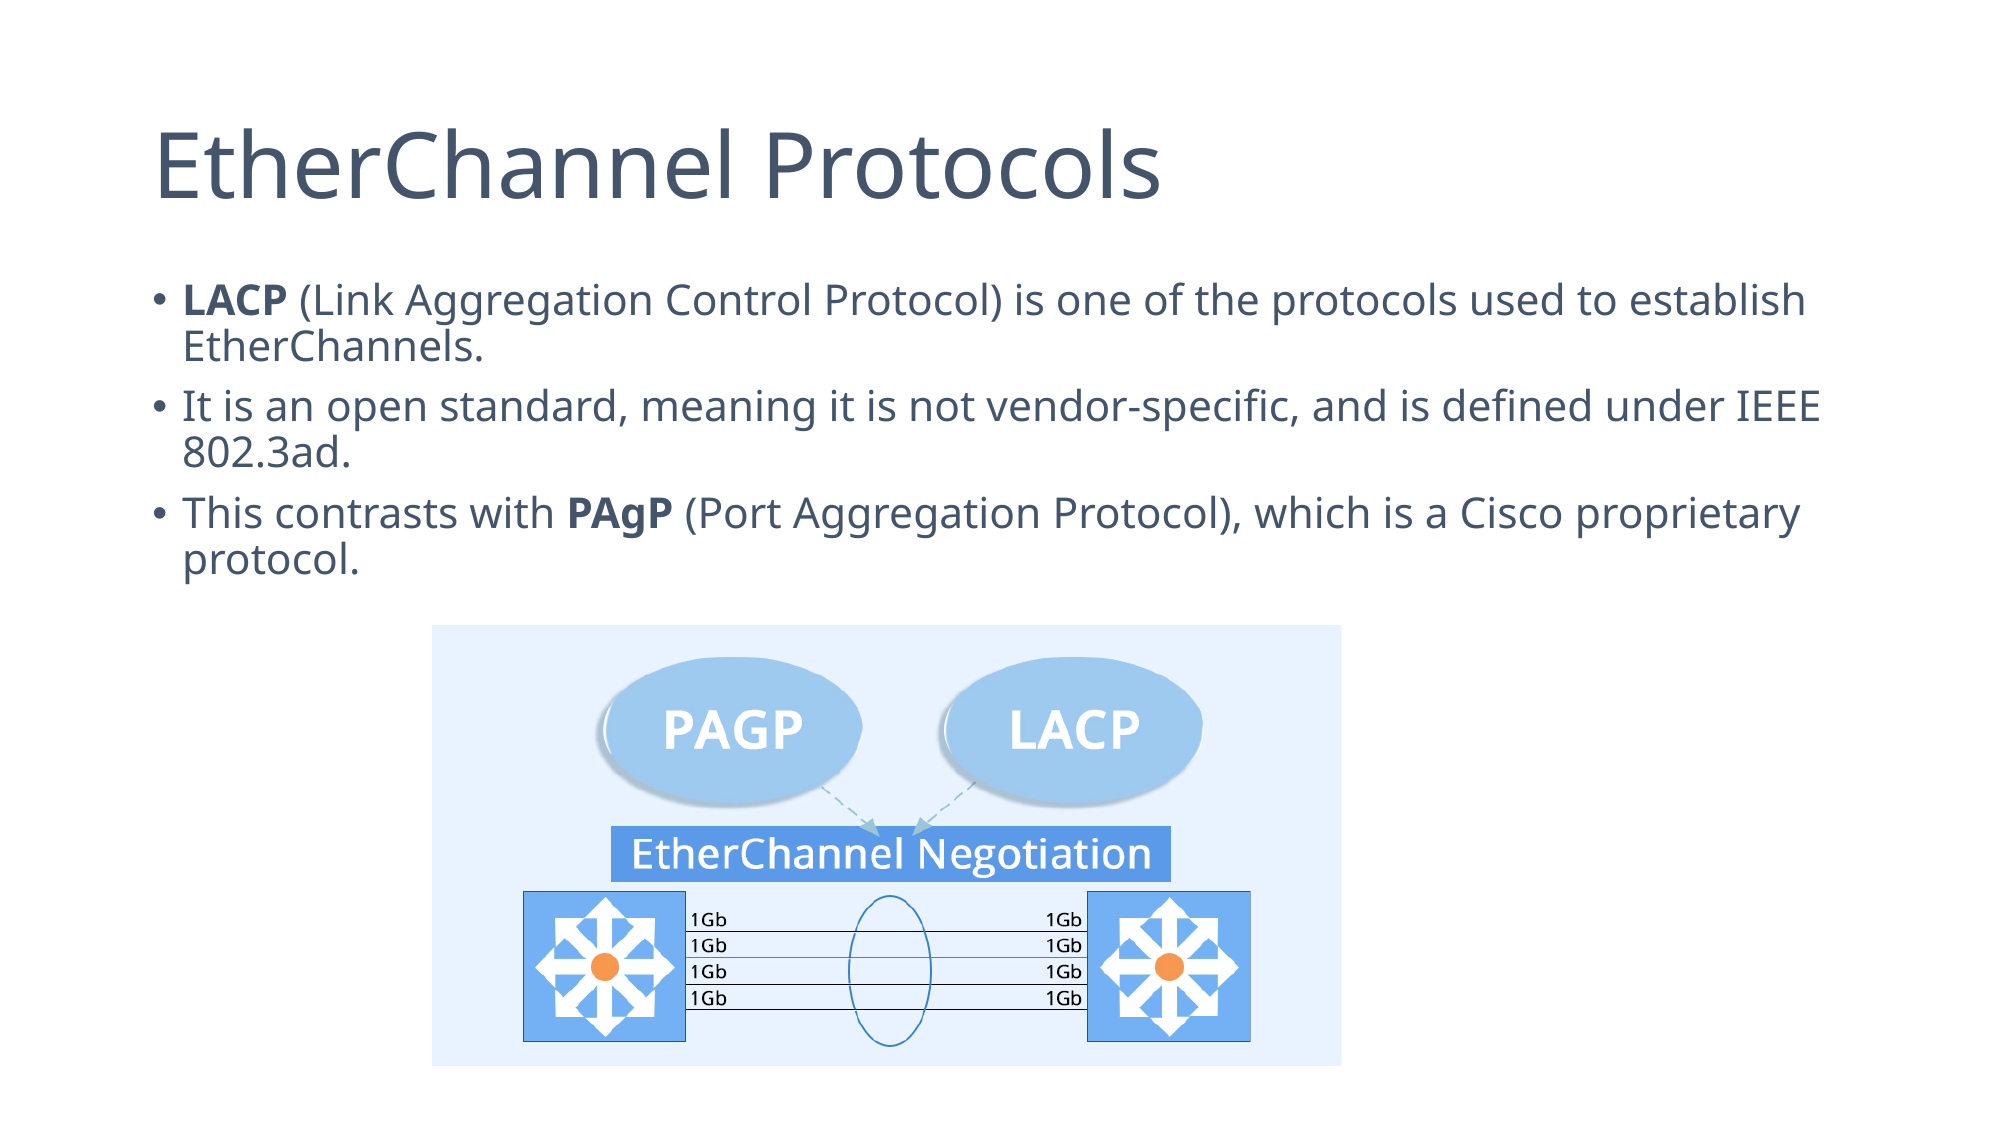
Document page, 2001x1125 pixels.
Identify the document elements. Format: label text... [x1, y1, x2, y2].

list LACP (Link Aggregation Control Protocol) is one of the protocols used to establish EtherChannels. It is an open standard, meaning it is not vendor-specific, and is defined under IEEE 802.3ad. This contrasts with PAgP (Port Aggregation Protocol), which is a Cisco proprietary protocol. [137, 271, 2000, 594]
picture [431, 624, 1342, 1066]
title EtherChannel Protocols [137, 59, 1863, 271]
